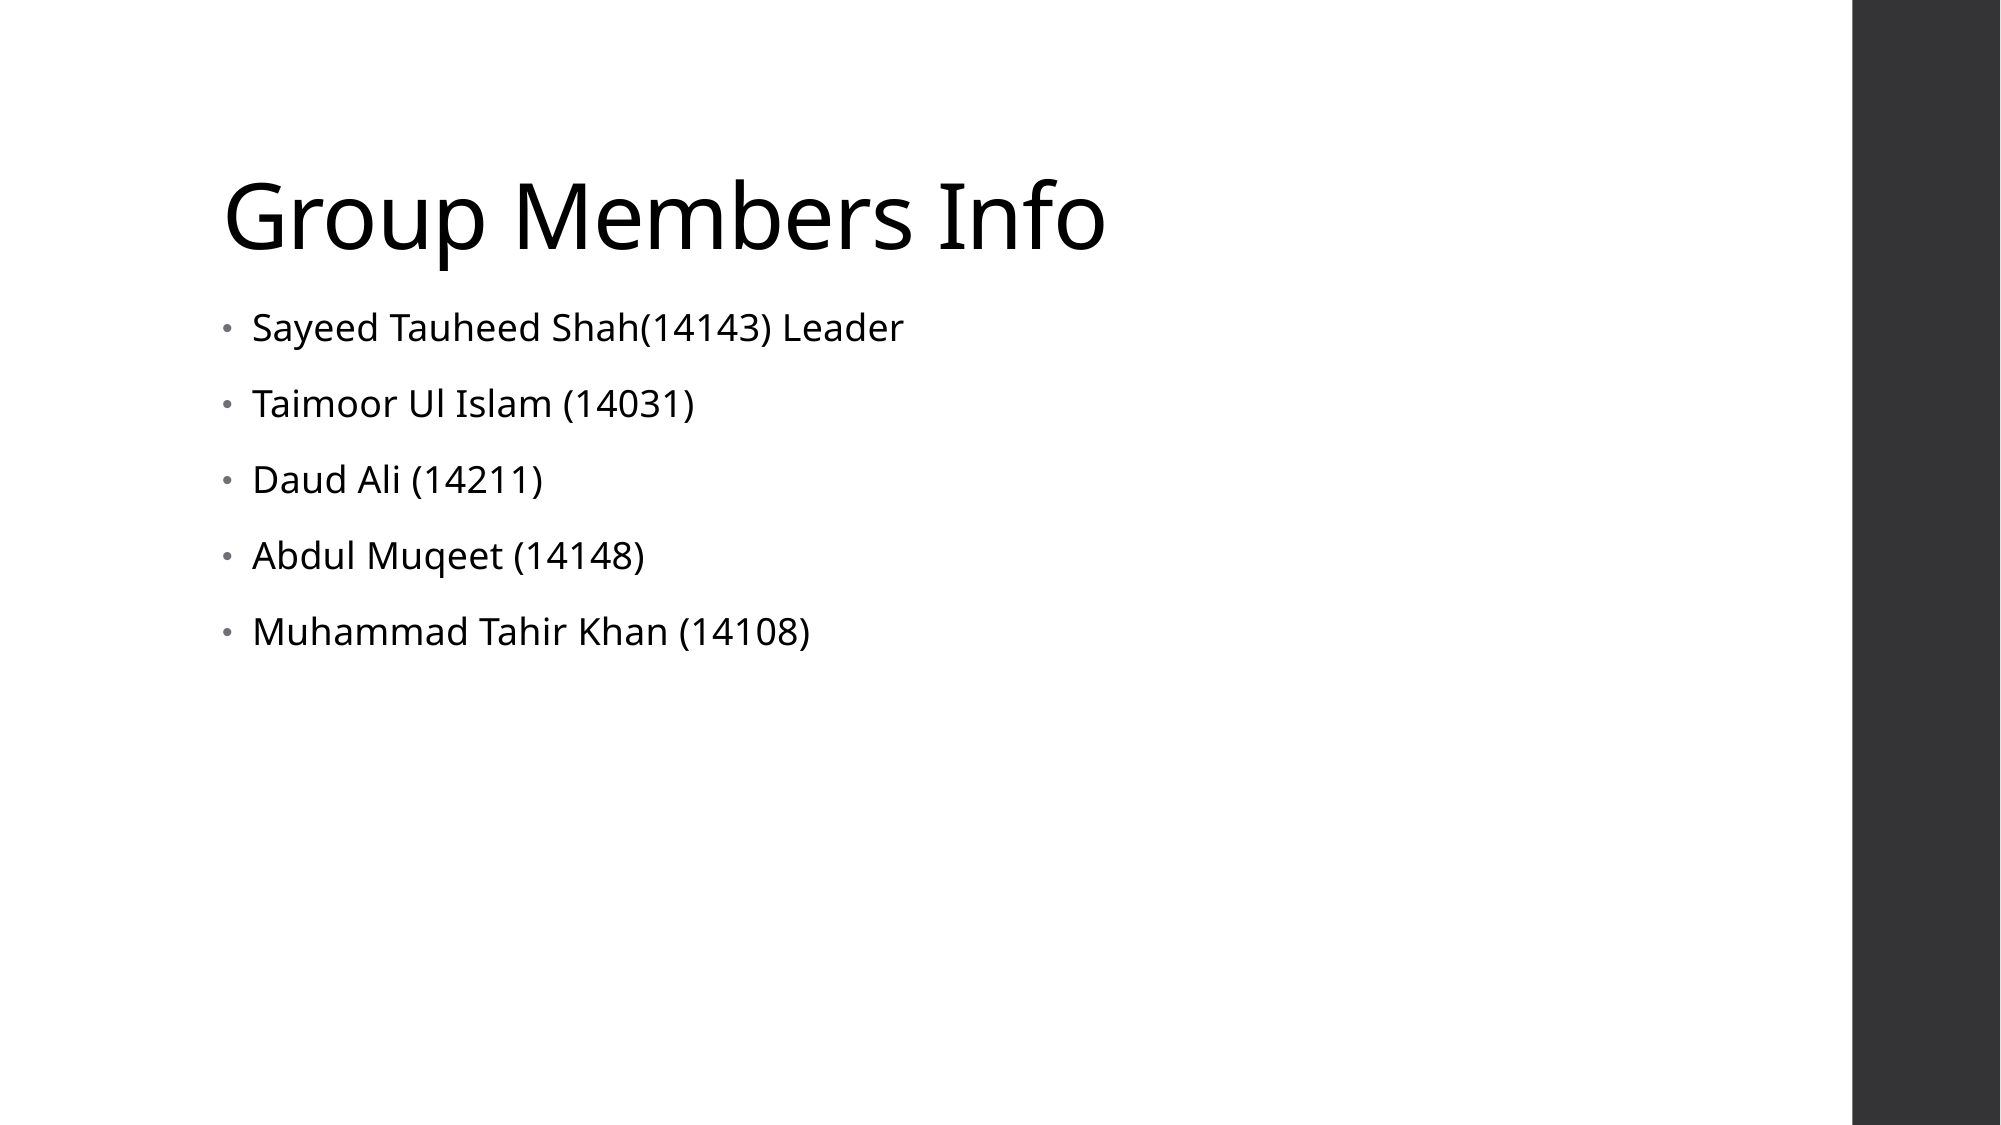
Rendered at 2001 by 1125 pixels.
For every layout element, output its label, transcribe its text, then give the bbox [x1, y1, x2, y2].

title Group Members Info [206, 60, 1797, 278]
list Sayeed Tauheed Shah(14143) Leader Taimoor Ul Islam (14031) Daud Ali (14211) Abdul Muqeet (14148) Muhammad Tahir Khan (14108) [206, 299, 1617, 1014]
